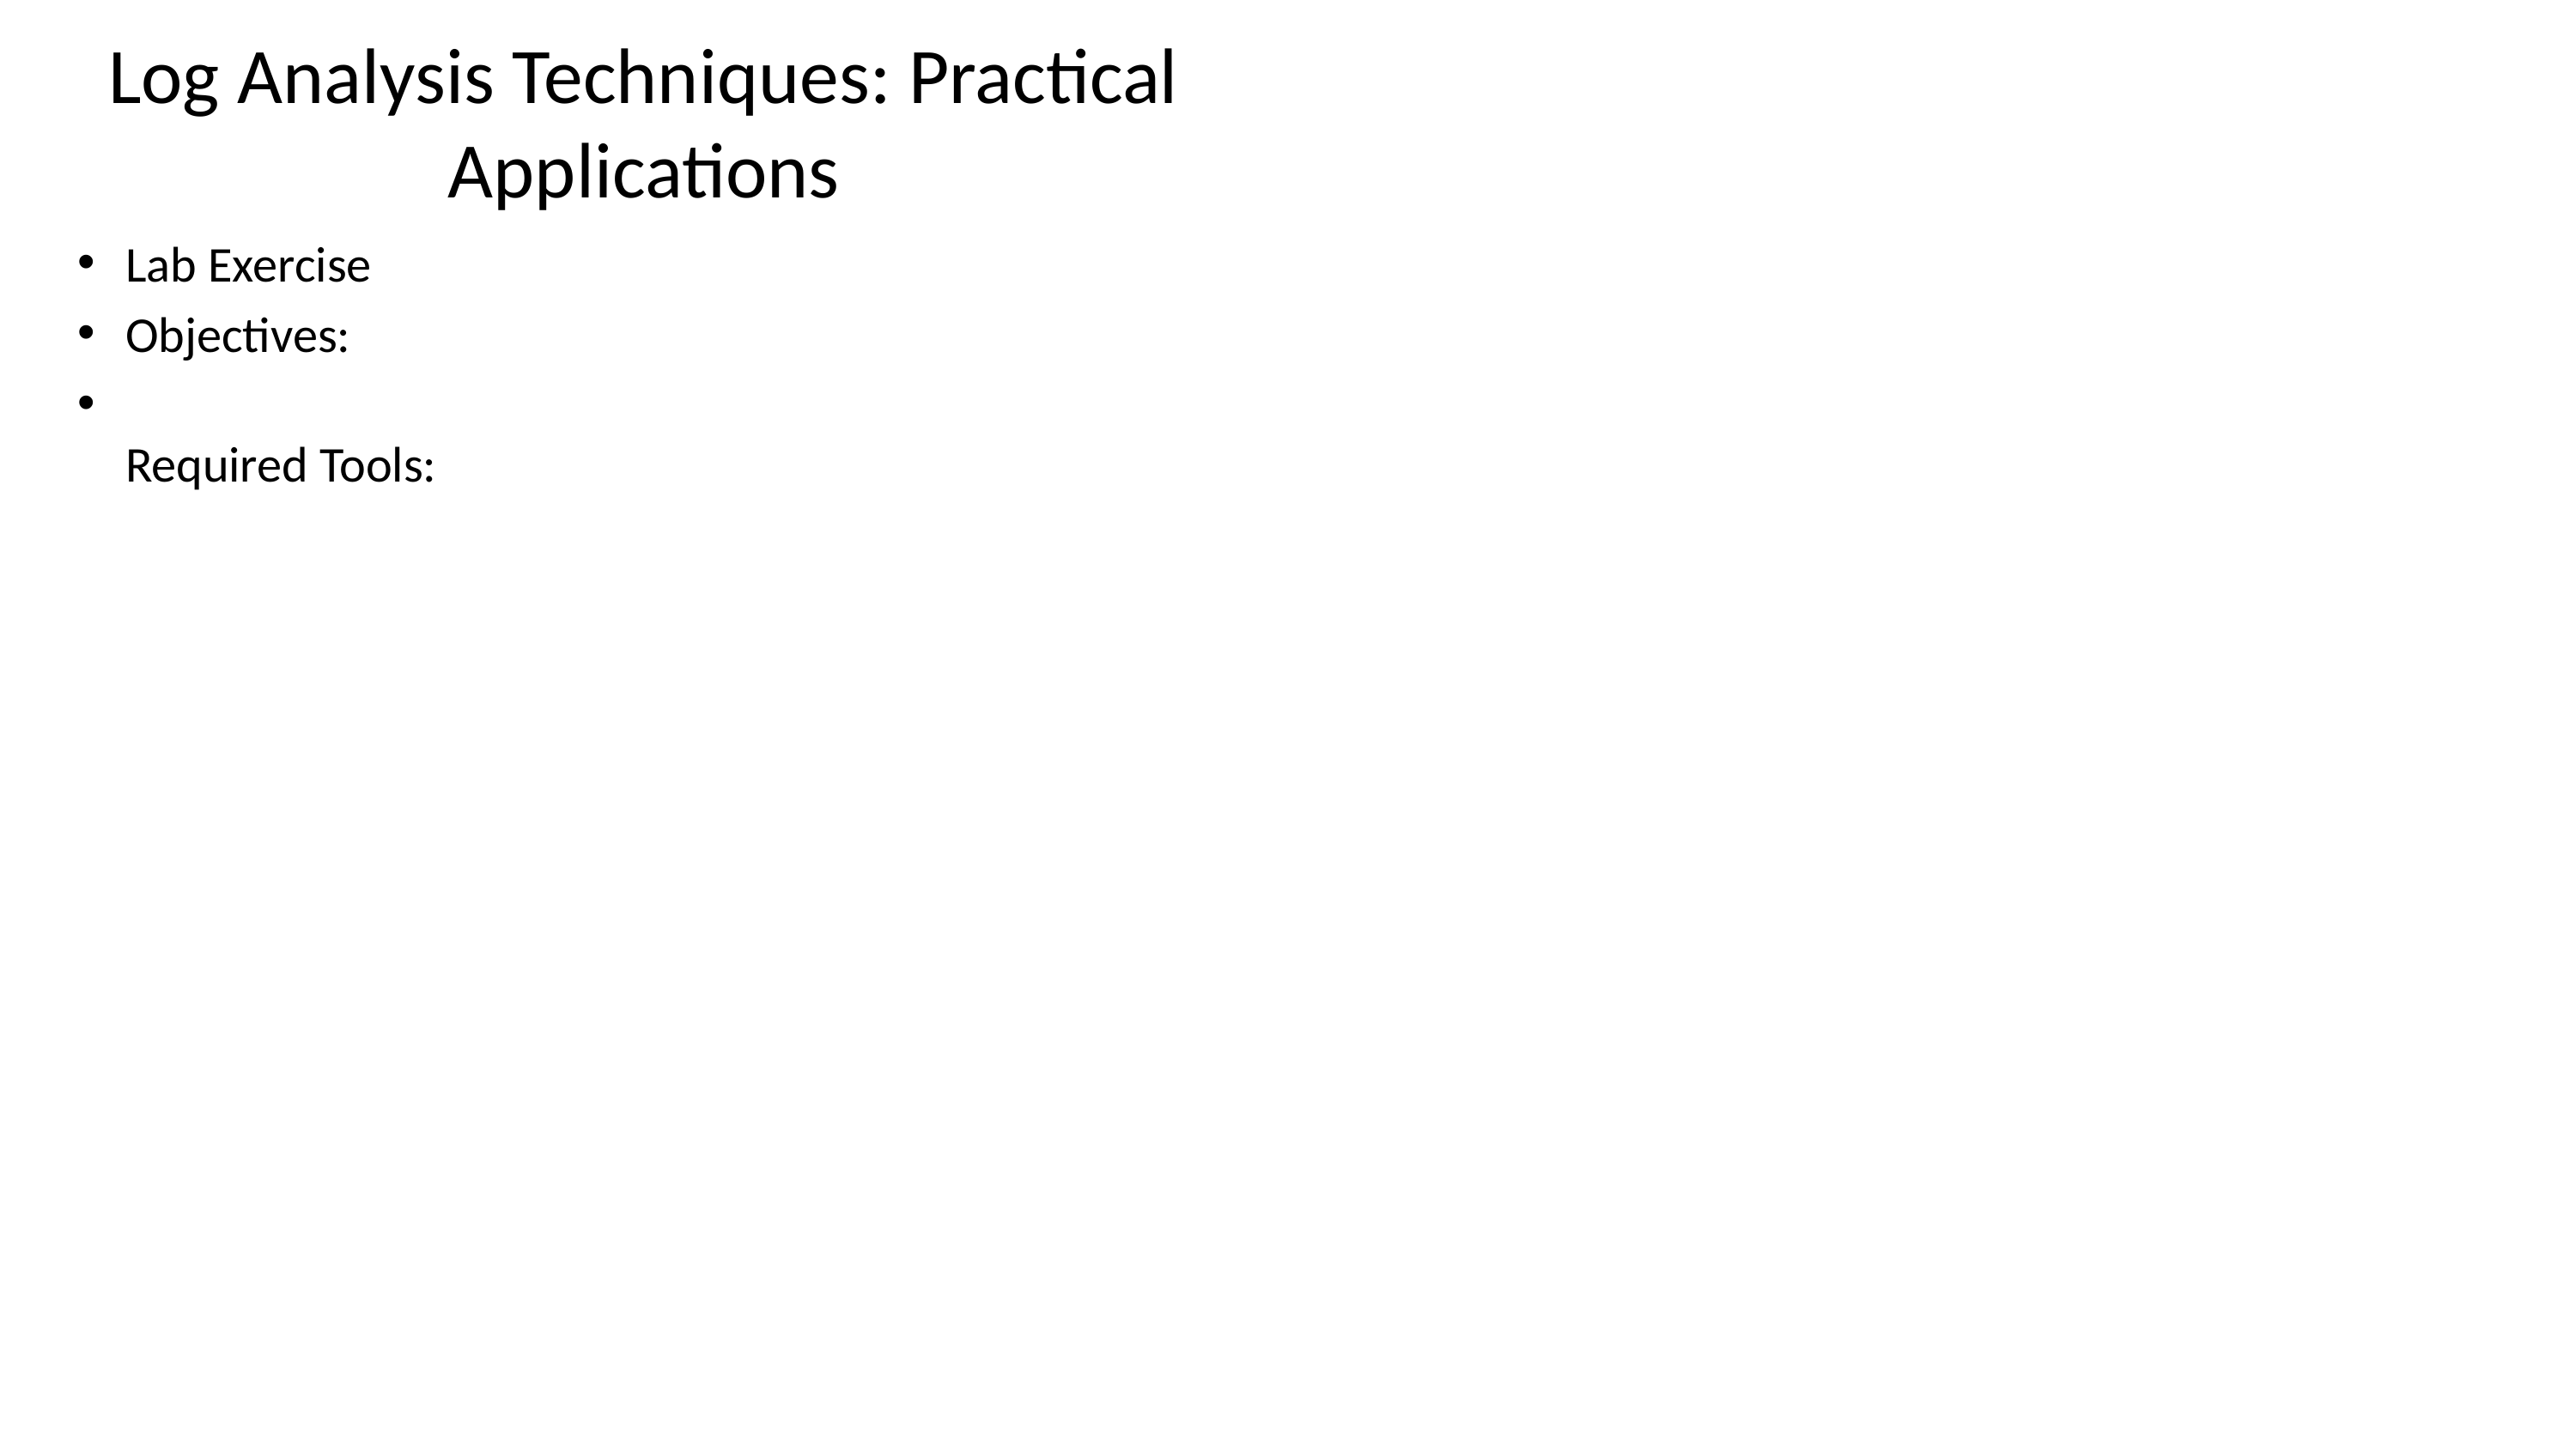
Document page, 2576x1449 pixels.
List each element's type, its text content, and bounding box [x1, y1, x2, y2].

list Lab Exercise Objectives: Required Tools: [64, 225, 634, 863]
title Log Analysis Techniques: Practical Applications [64, 39, 1224, 200]
